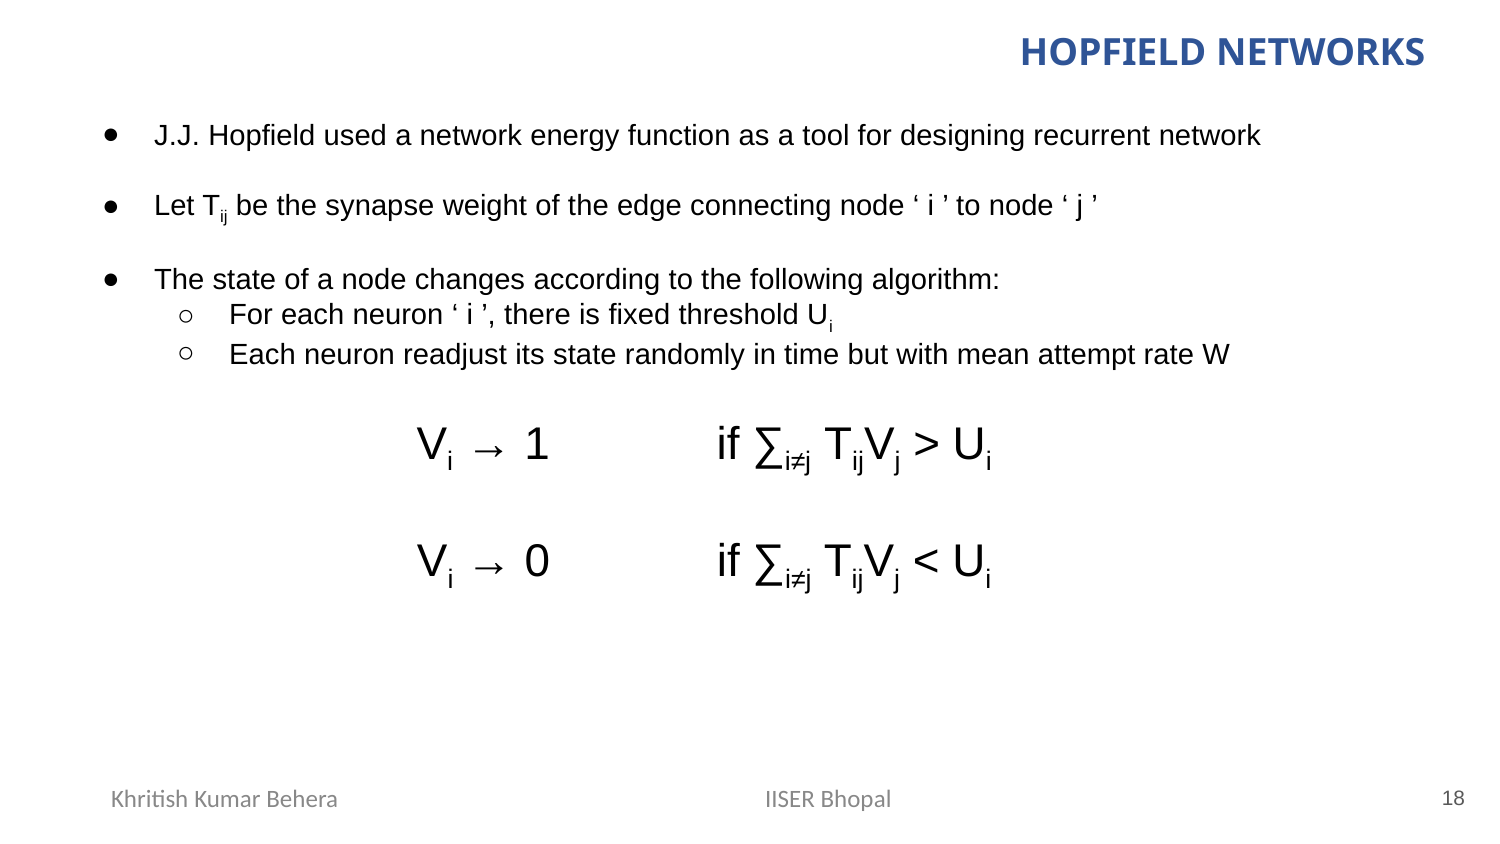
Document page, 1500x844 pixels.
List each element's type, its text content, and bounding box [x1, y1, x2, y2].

slide_number ‹#› [1389, 764, 1480, 830]
text_box Vi → 1 if ∑i≠j TijVj > Ui Vi → 0 if ∑i≠j TijVj < Ui [195, 398, 1226, 664]
text_box IISER Bhopal [606, 767, 1057, 828]
text_box HOPFIELD NETWORKS [963, 20, 1441, 81]
text_box Khritish Kumar Behera [0, 767, 450, 828]
text_box J.J. Hopfield used a network energy function as a tool for designing recurrent network Let Tij be the synapse weight of the edge connecting node ‘ i ’ to node ‘ j ’ The state of a node changes according to the following algorithm: For each neuron ‘ i ’, there is fixed threshold Ui Each neuron readjust its state randomly in time but with mean attempt rate W [64, 100, 1436, 386]
